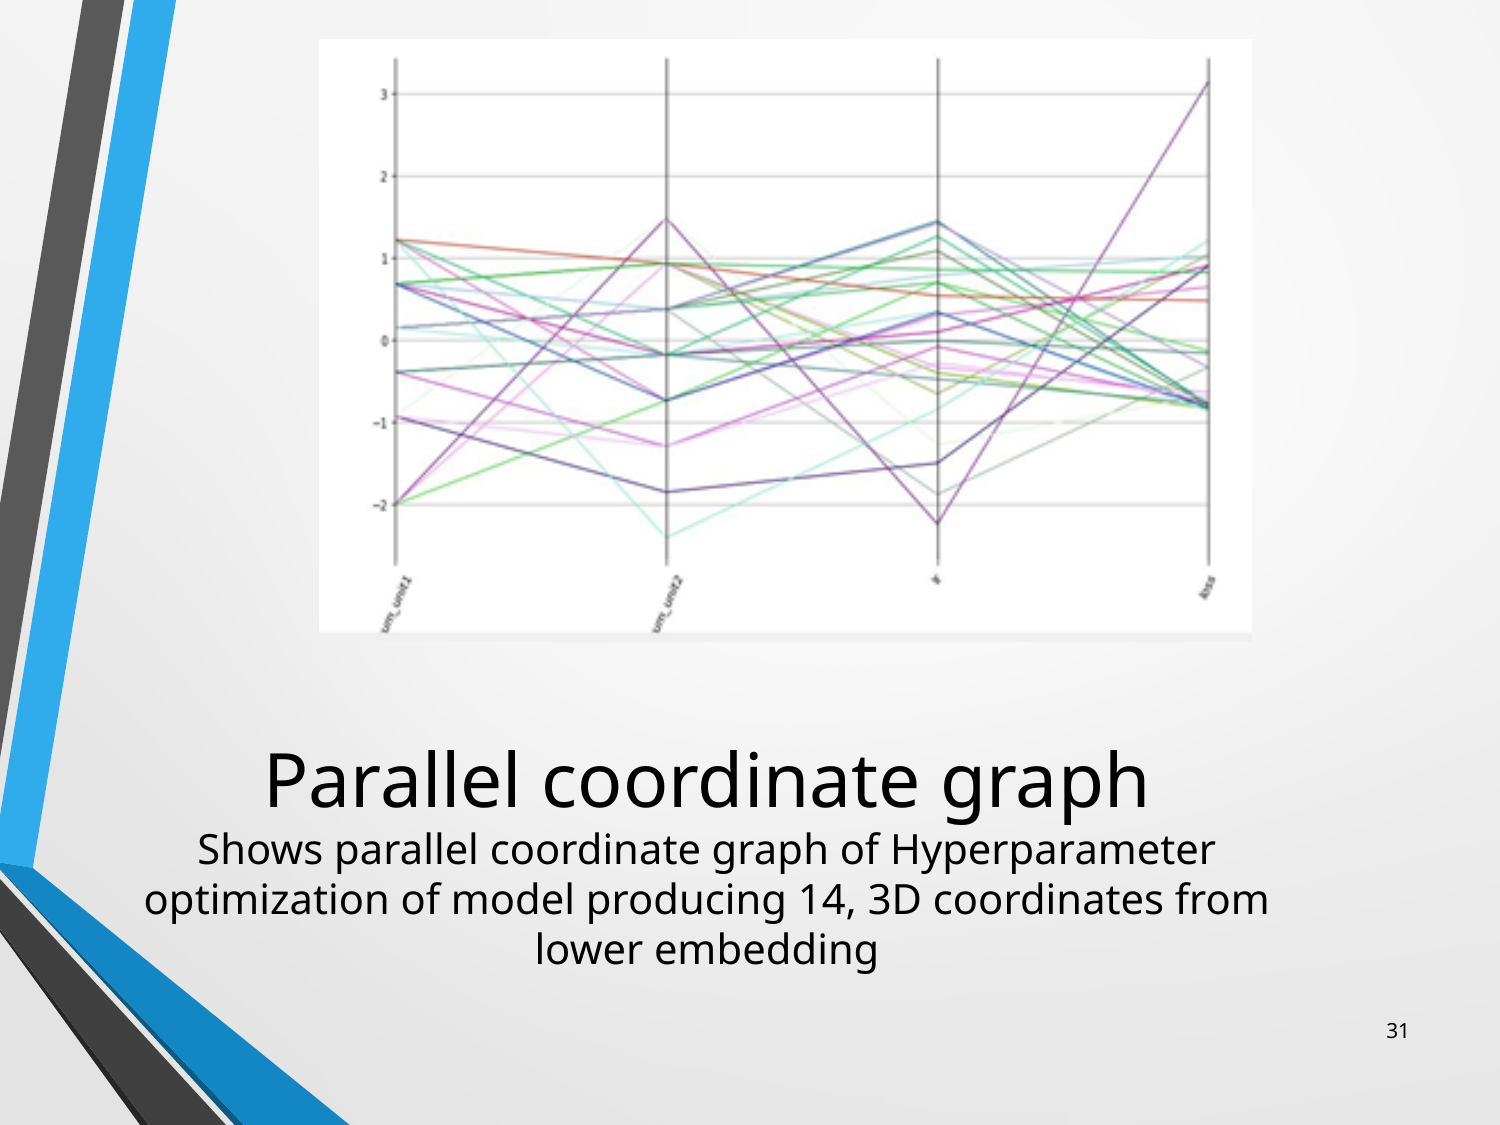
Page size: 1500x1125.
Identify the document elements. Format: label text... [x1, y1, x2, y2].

title Parallel coordinate graph Shows parallel coordinate graph of Hyperparameter optimization of model producing 14, 3D coordinates from lower embedding [75, 690, 1339, 1016]
slide_number 31 [1354, 1001, 1425, 1062]
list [318, 38, 1252, 642]
